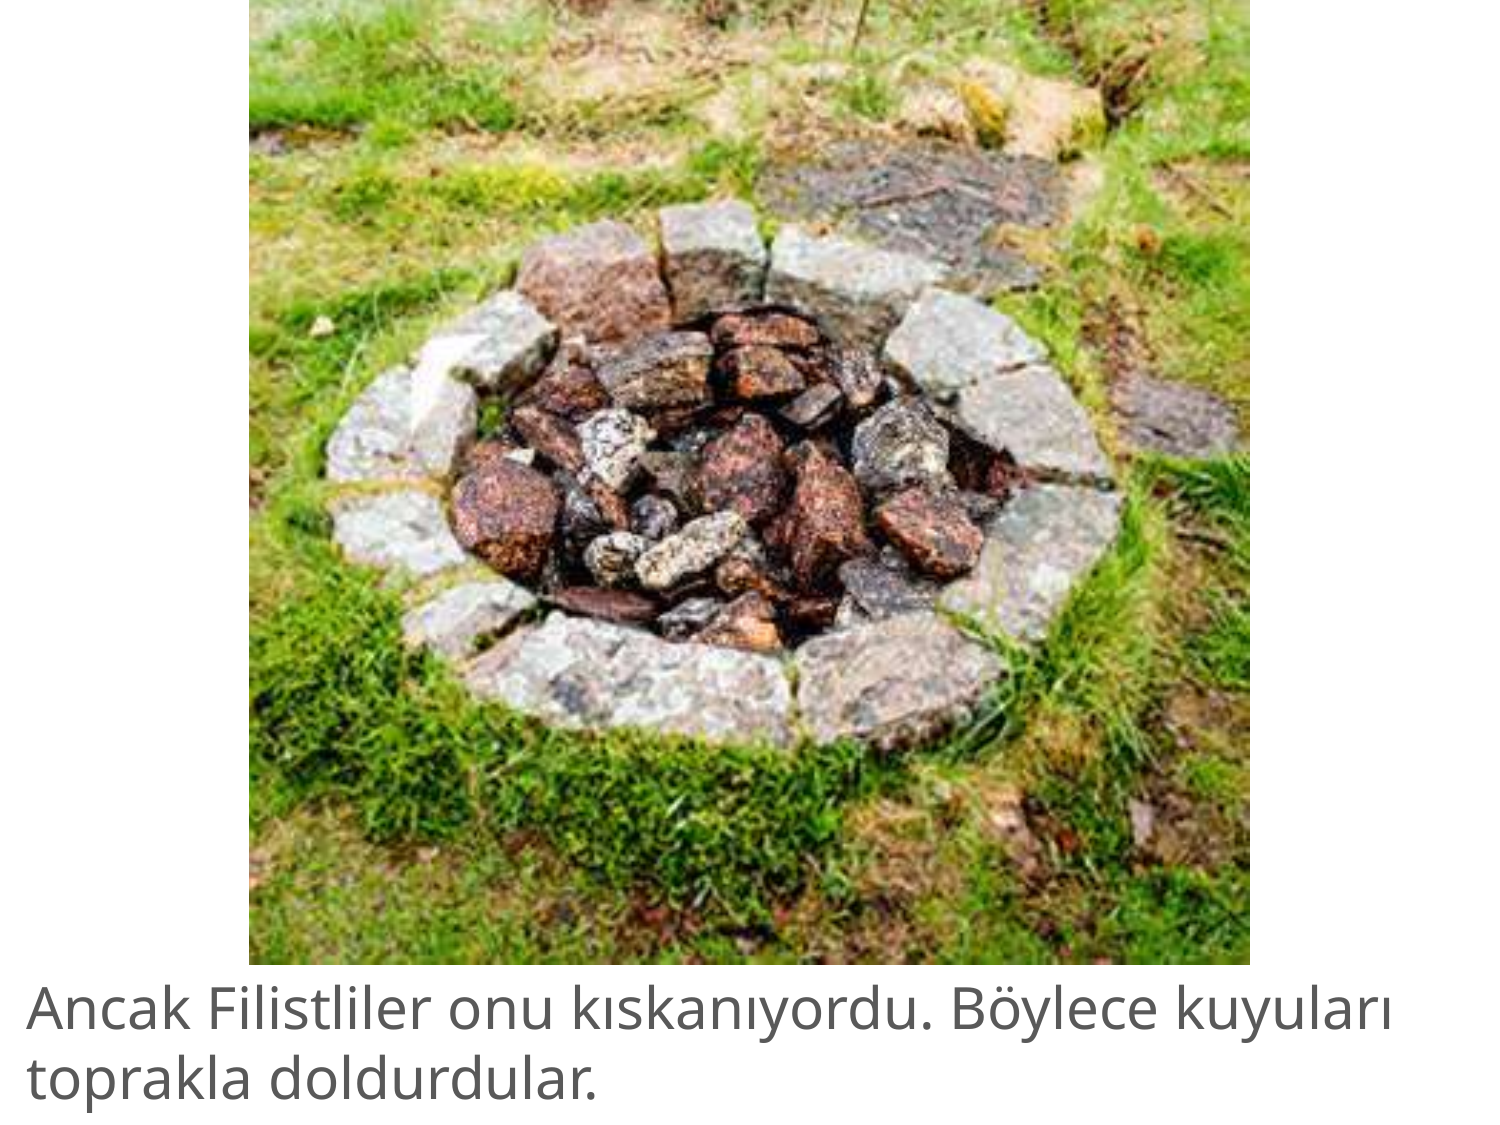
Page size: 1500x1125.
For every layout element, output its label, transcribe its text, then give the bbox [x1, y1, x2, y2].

text_box Ancak Filistliler onu kıskanıyordu. Böylece kuyuları toprakla doldurdular. [11, 964, 1498, 1119]
picture [249, 0, 1251, 965]
